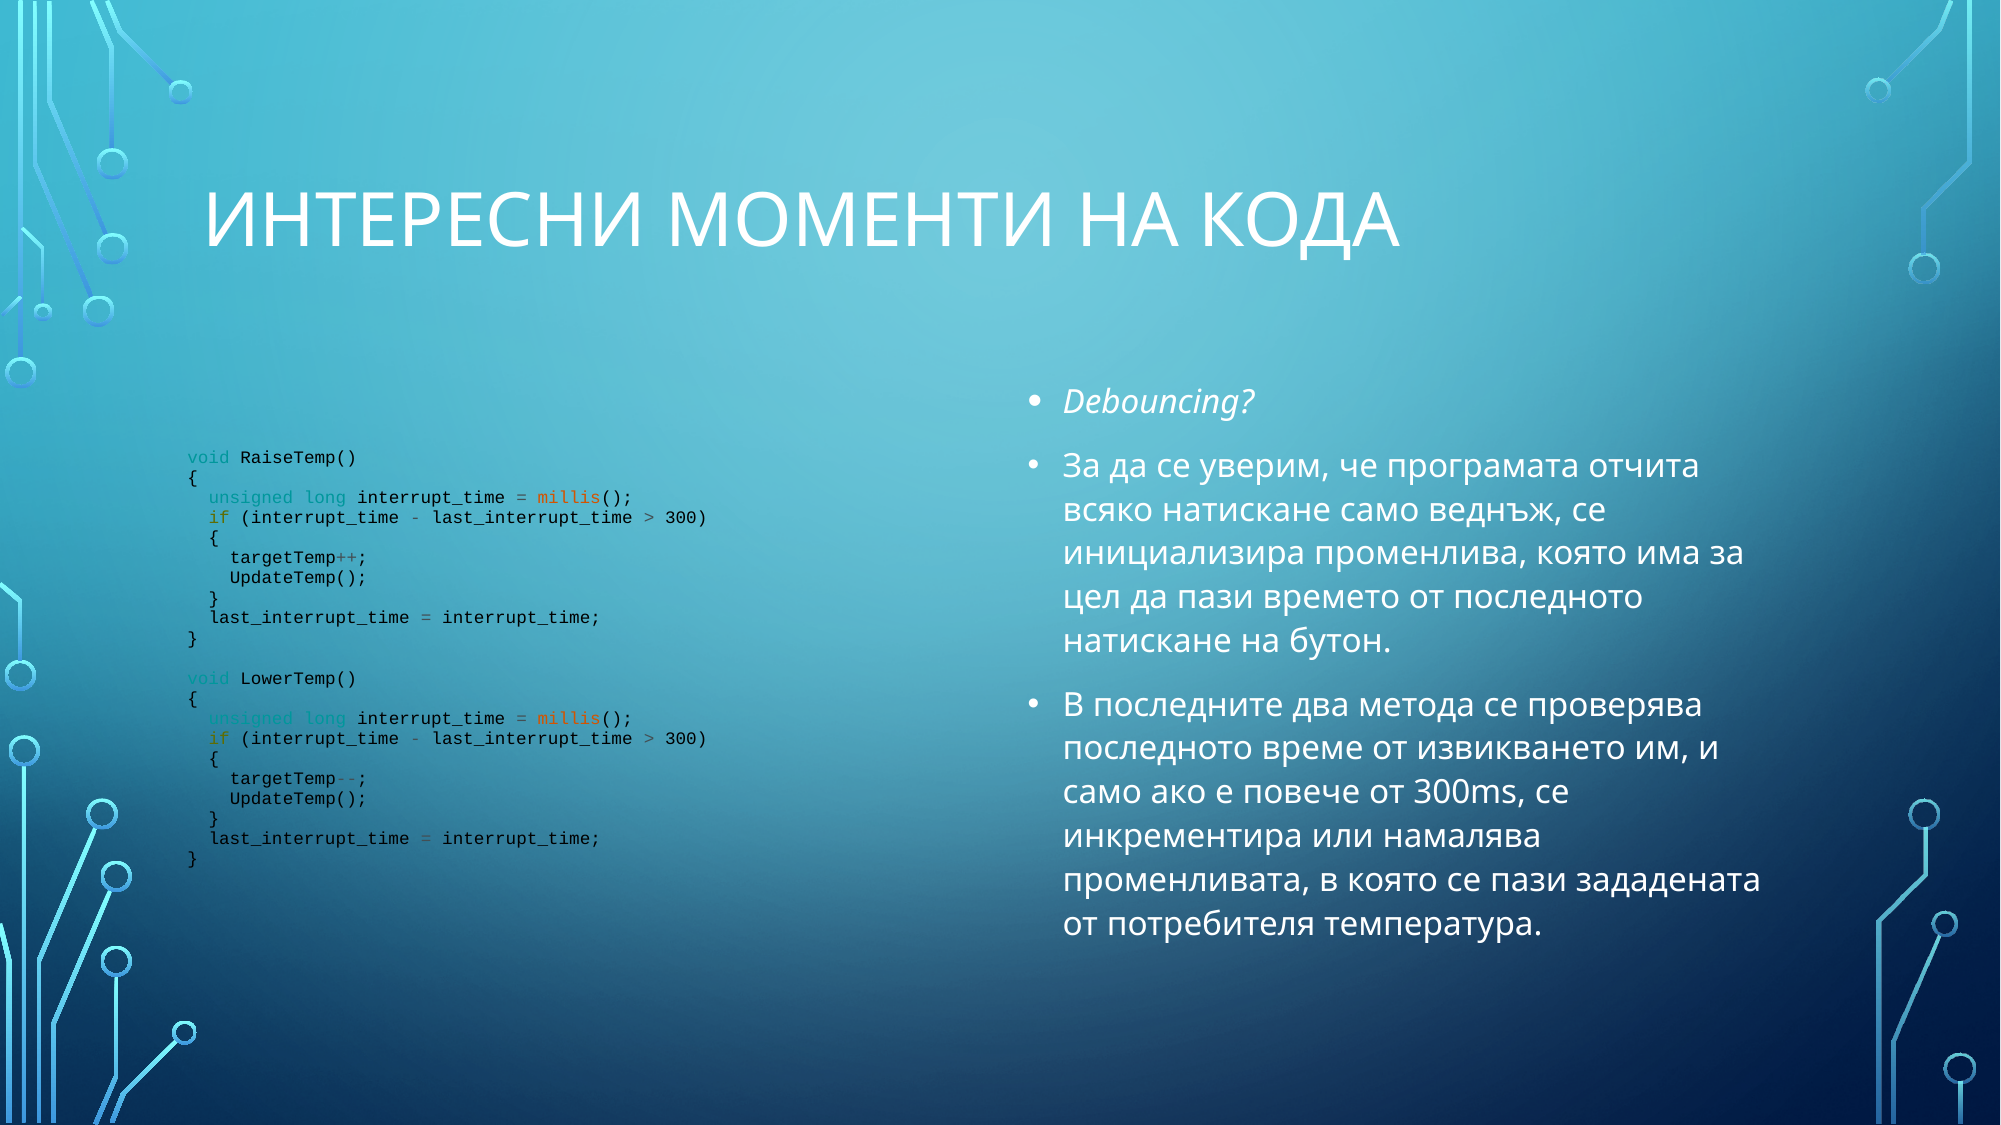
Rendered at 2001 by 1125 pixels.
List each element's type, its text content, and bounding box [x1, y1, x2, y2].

list Debouncing? За да се уверим, че програмата отчита всяко натискане само веднъж, се инициализира променлива, която има за цел да пази времето от последното натискане на бутон. В последните два метода се проверява последното време от извикването им, и само ако е повече от 300ms, се инкрементира или намалява променливата, в която се пази зададената от потребителя температура. [1012, 369, 1813, 950]
title Интересни моменти на кода [187, 101, 1813, 344]
picture [186, 448, 988, 871]
